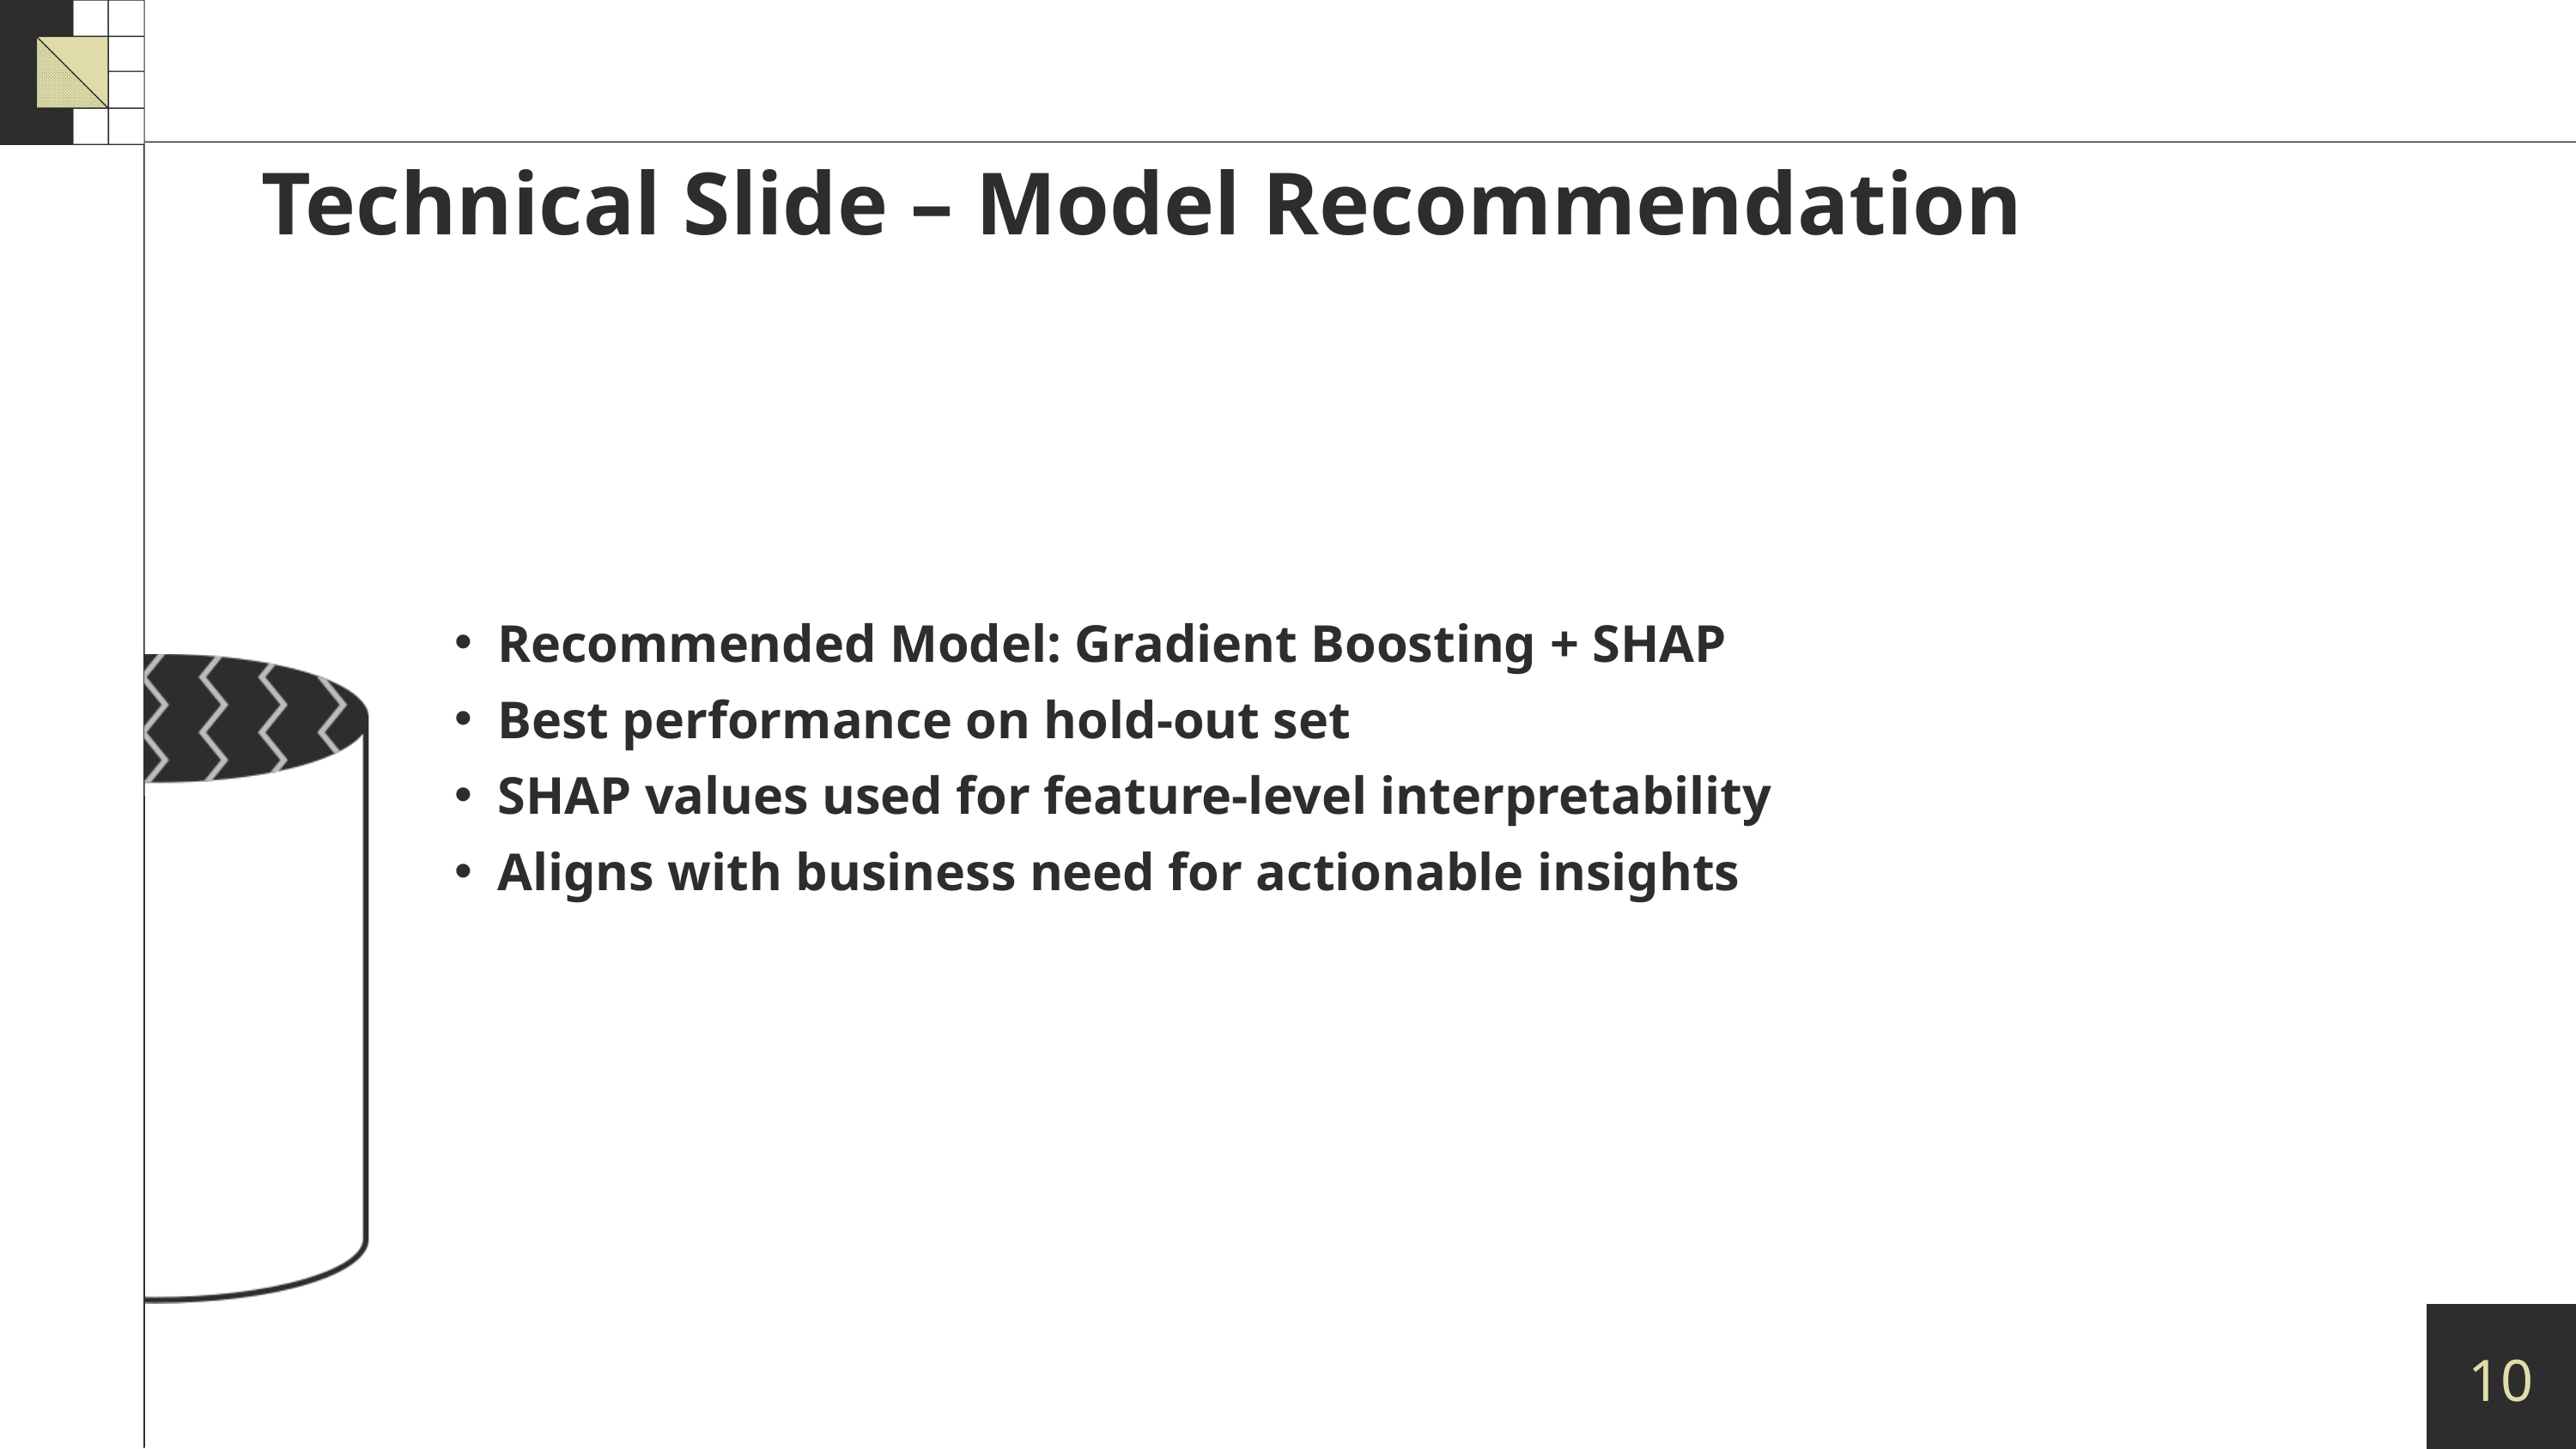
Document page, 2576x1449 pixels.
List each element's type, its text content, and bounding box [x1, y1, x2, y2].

text_box [143, 654, 369, 1304]
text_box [2426, 1303, 2576, 1449]
text_box [0, 0, 145, 145]
text_box Recommended Model: Gradient Boosting + SHAP Best performance on hold-out set SHAP values used for feature-level interpretability Aligns with business need for actionable insights [410, 595, 2260, 978]
text_box Technical Slide – Model Recommendation [239, 131, 2432, 252]
